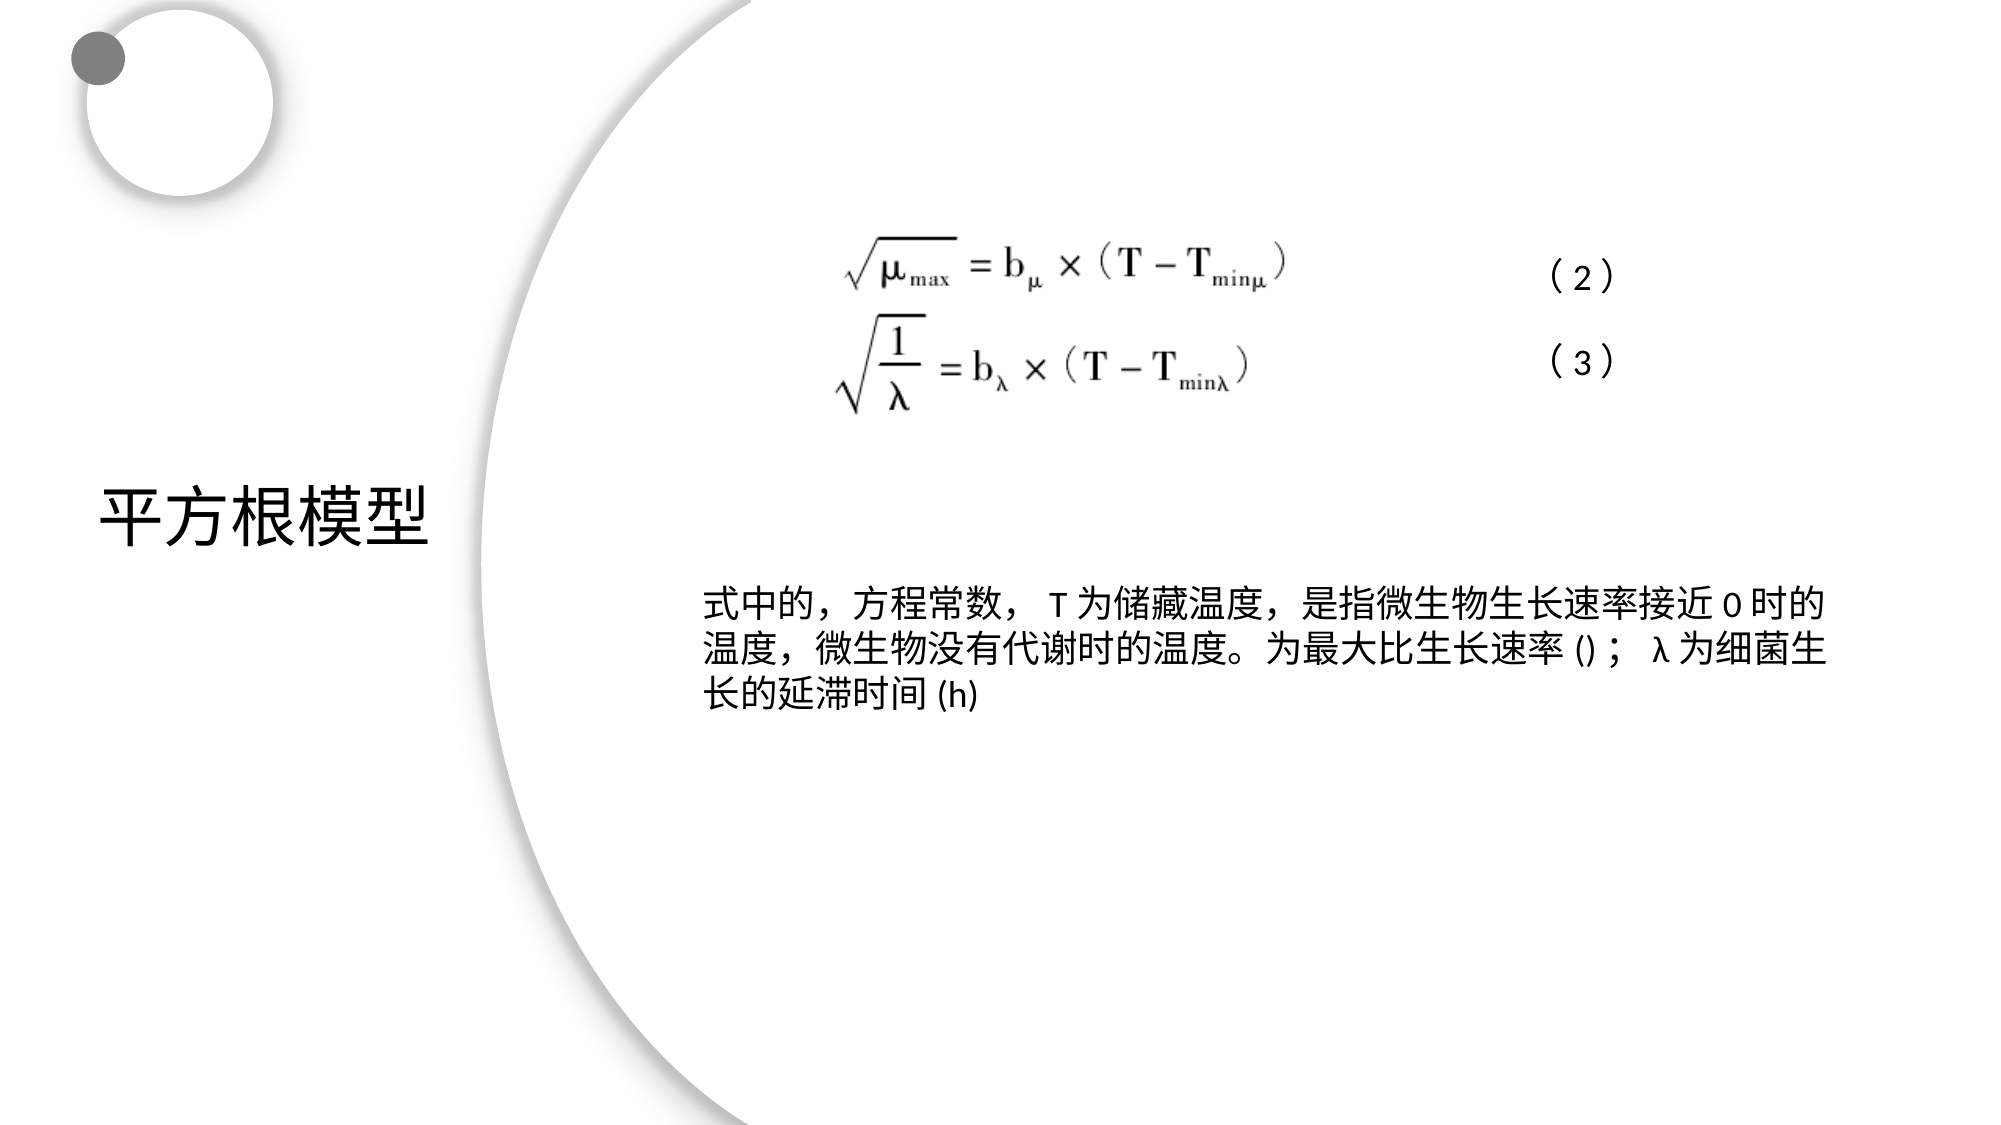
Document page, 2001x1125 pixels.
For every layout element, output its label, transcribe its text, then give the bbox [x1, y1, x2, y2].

text_box [480, 0, 2000, 1125]
text_box 平方根模型 [82, 467, 455, 562]
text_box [61, 3, 275, 190]
text_box （3） [1511, 330, 1685, 391]
text_box （2） [1511, 245, 1729, 305]
picture [791, 223, 1347, 429]
